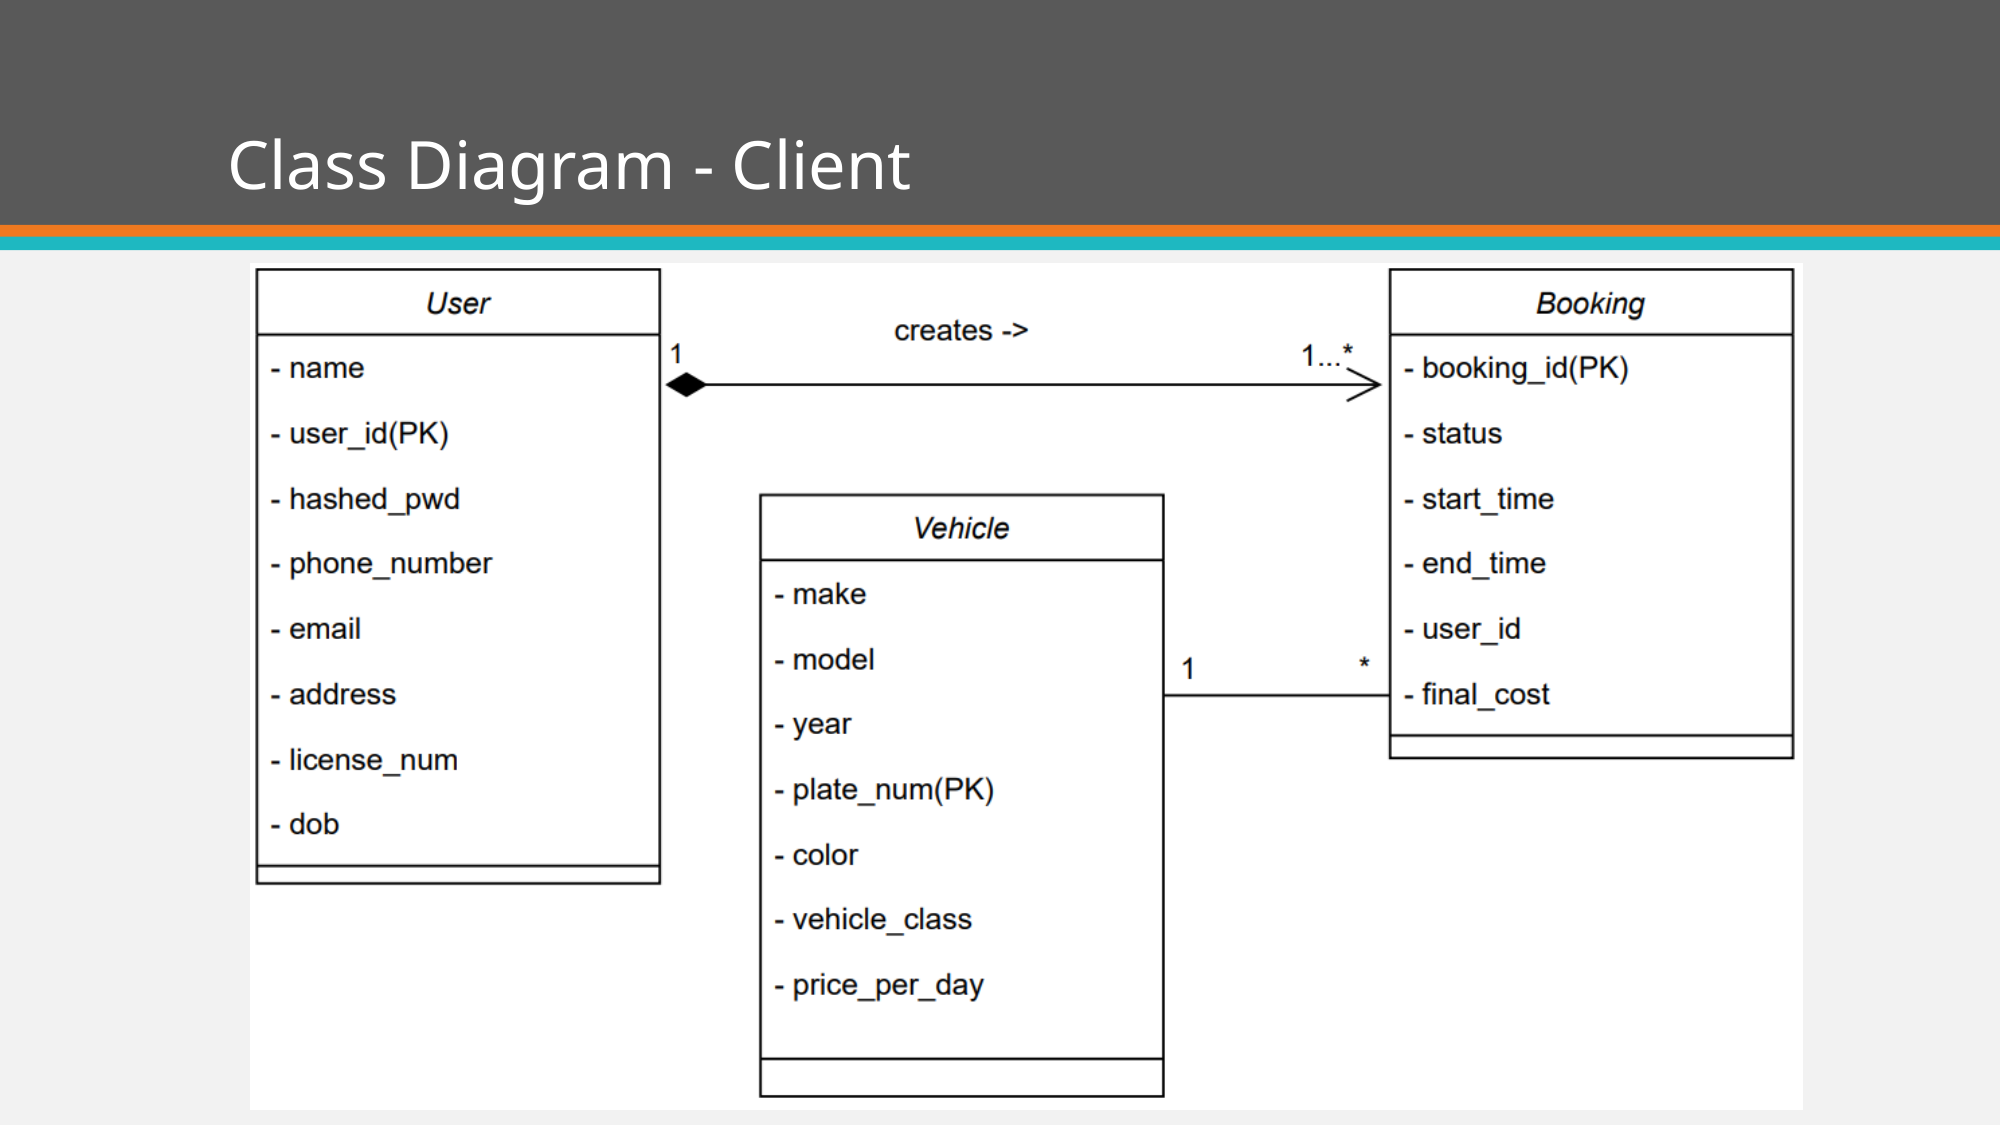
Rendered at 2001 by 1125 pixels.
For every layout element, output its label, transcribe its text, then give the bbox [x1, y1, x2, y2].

picture [250, 263, 1803, 1110]
title Class Diagram - Client [212, 41, 1788, 212]
